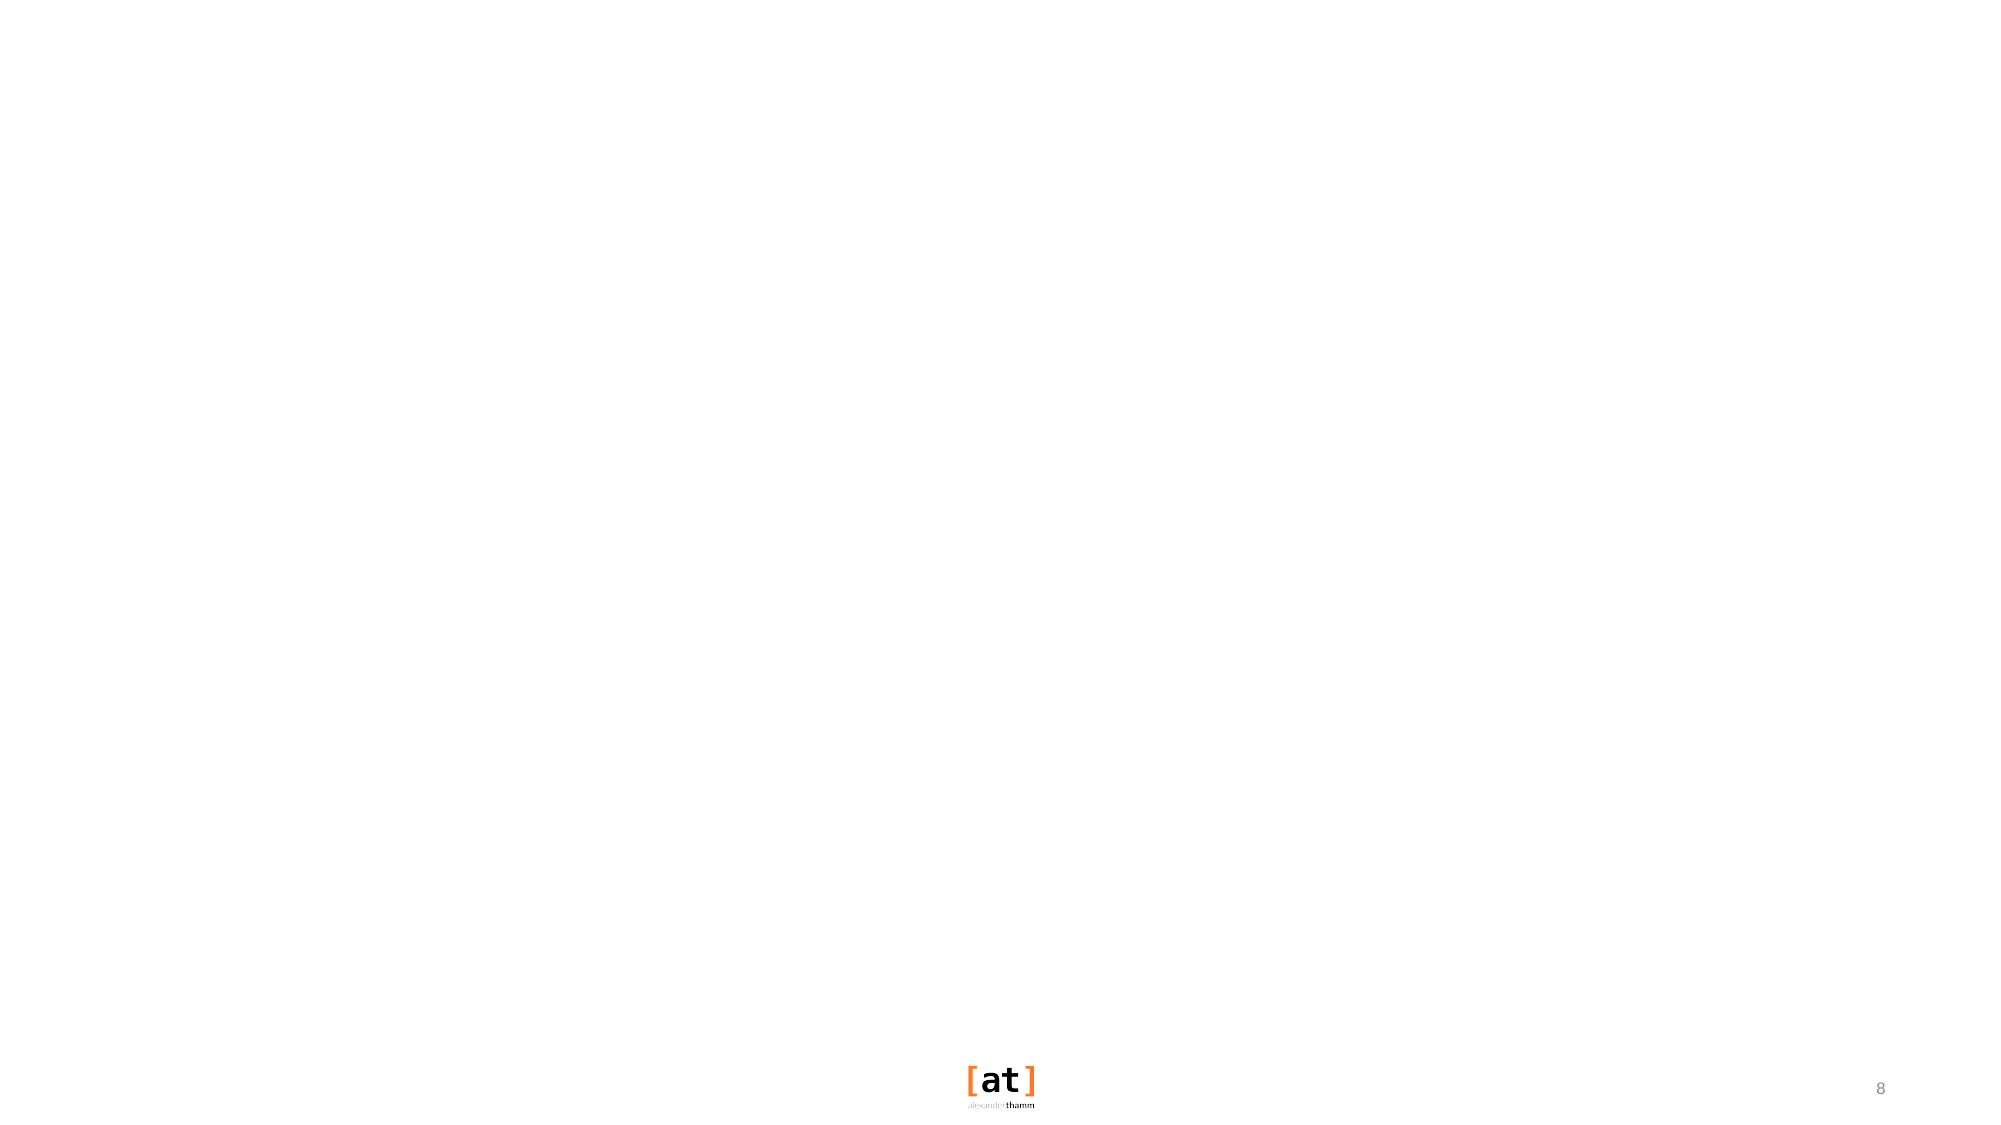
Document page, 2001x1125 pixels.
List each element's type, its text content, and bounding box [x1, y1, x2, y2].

picture [961, 1062, 1039, 1110]
slide_number 8 [1826, 1075, 1886, 1100]
